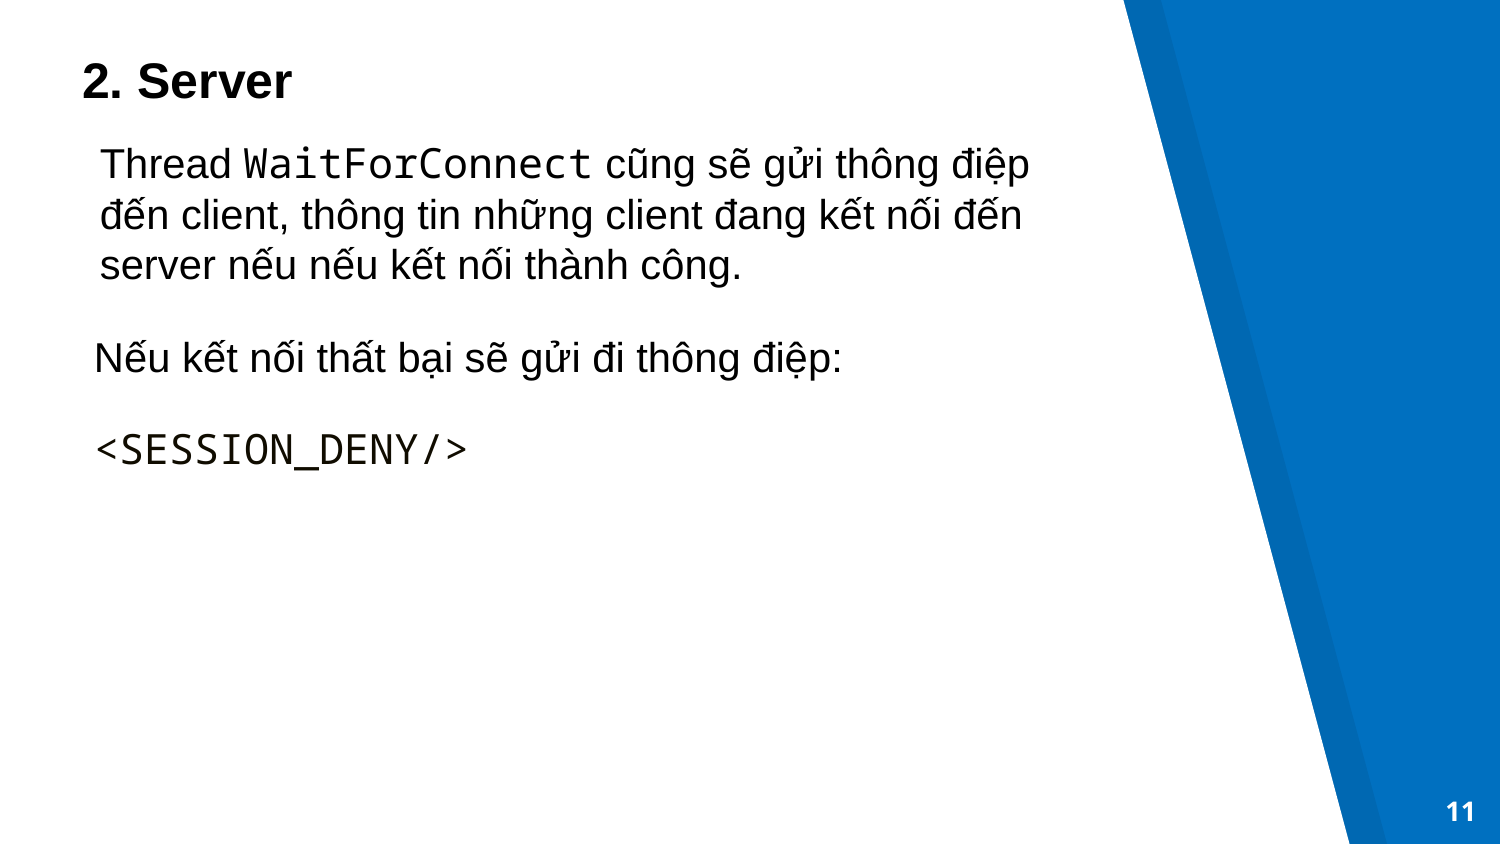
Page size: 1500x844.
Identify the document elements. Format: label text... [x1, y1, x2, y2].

slide_number 11 [1401, 779, 1492, 844]
text_box Nếu kết nối thất bại sẽ gửi đi thông điệp: [79, 323, 1007, 388]
text_box 2. Server [67, 40, 735, 116]
text_box <SESSION_DENY/> [79, 415, 957, 481]
text_box Thread WaitForConnect cũng sẽ gửi thông điệp đến client, thông tin những client đang kết nối đến server nếu nếu kết nối thành công. [85, 129, 1046, 295]
